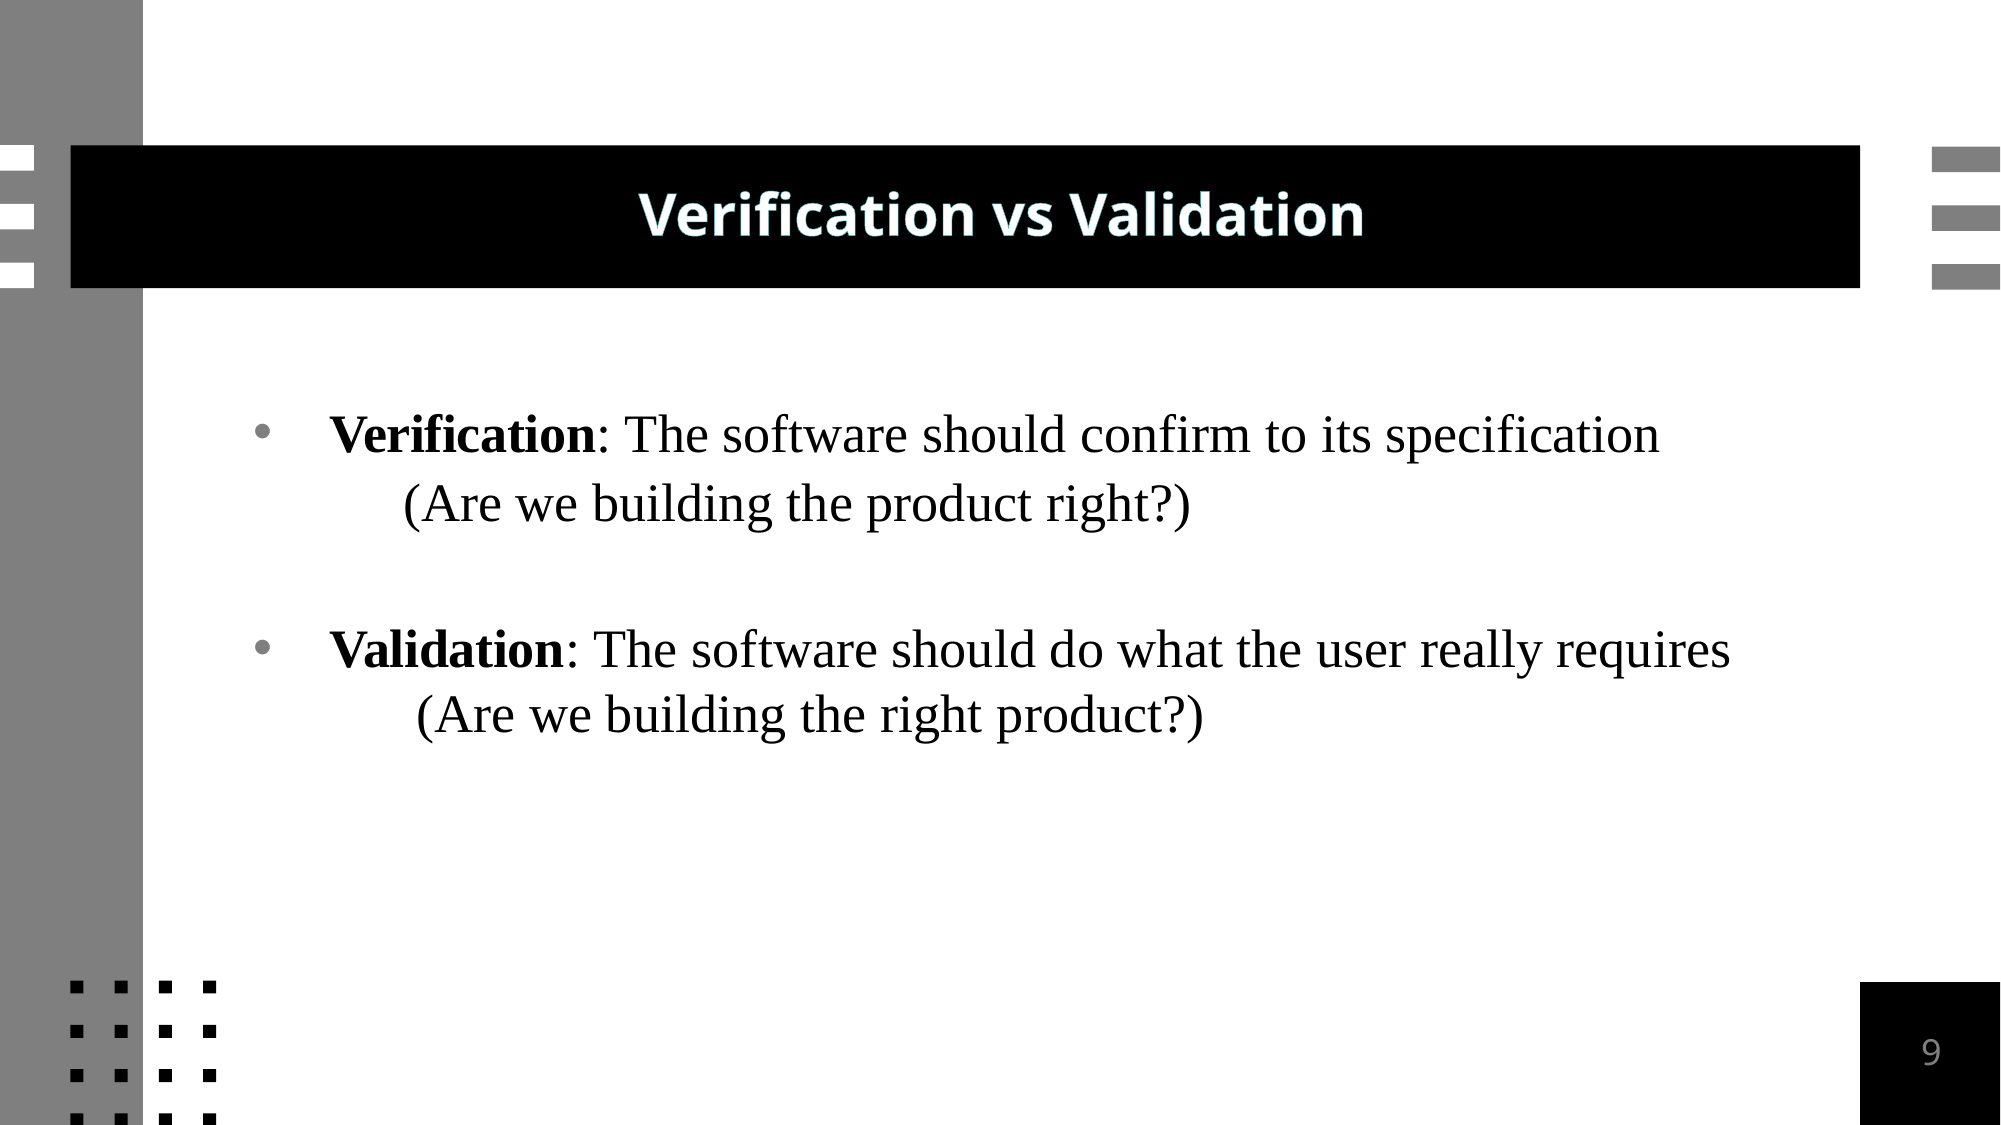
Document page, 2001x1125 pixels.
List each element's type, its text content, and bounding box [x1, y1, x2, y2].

slide_number 9 [1860, 982, 2000, 1125]
list Verification: The software should confirm to its specification (Are we building the product right?) Validation: The software should do what the user really requires (Are we building the right product?) [251, 403, 1899, 802]
title Verification vs Validation [144, 145, 1861, 289]
